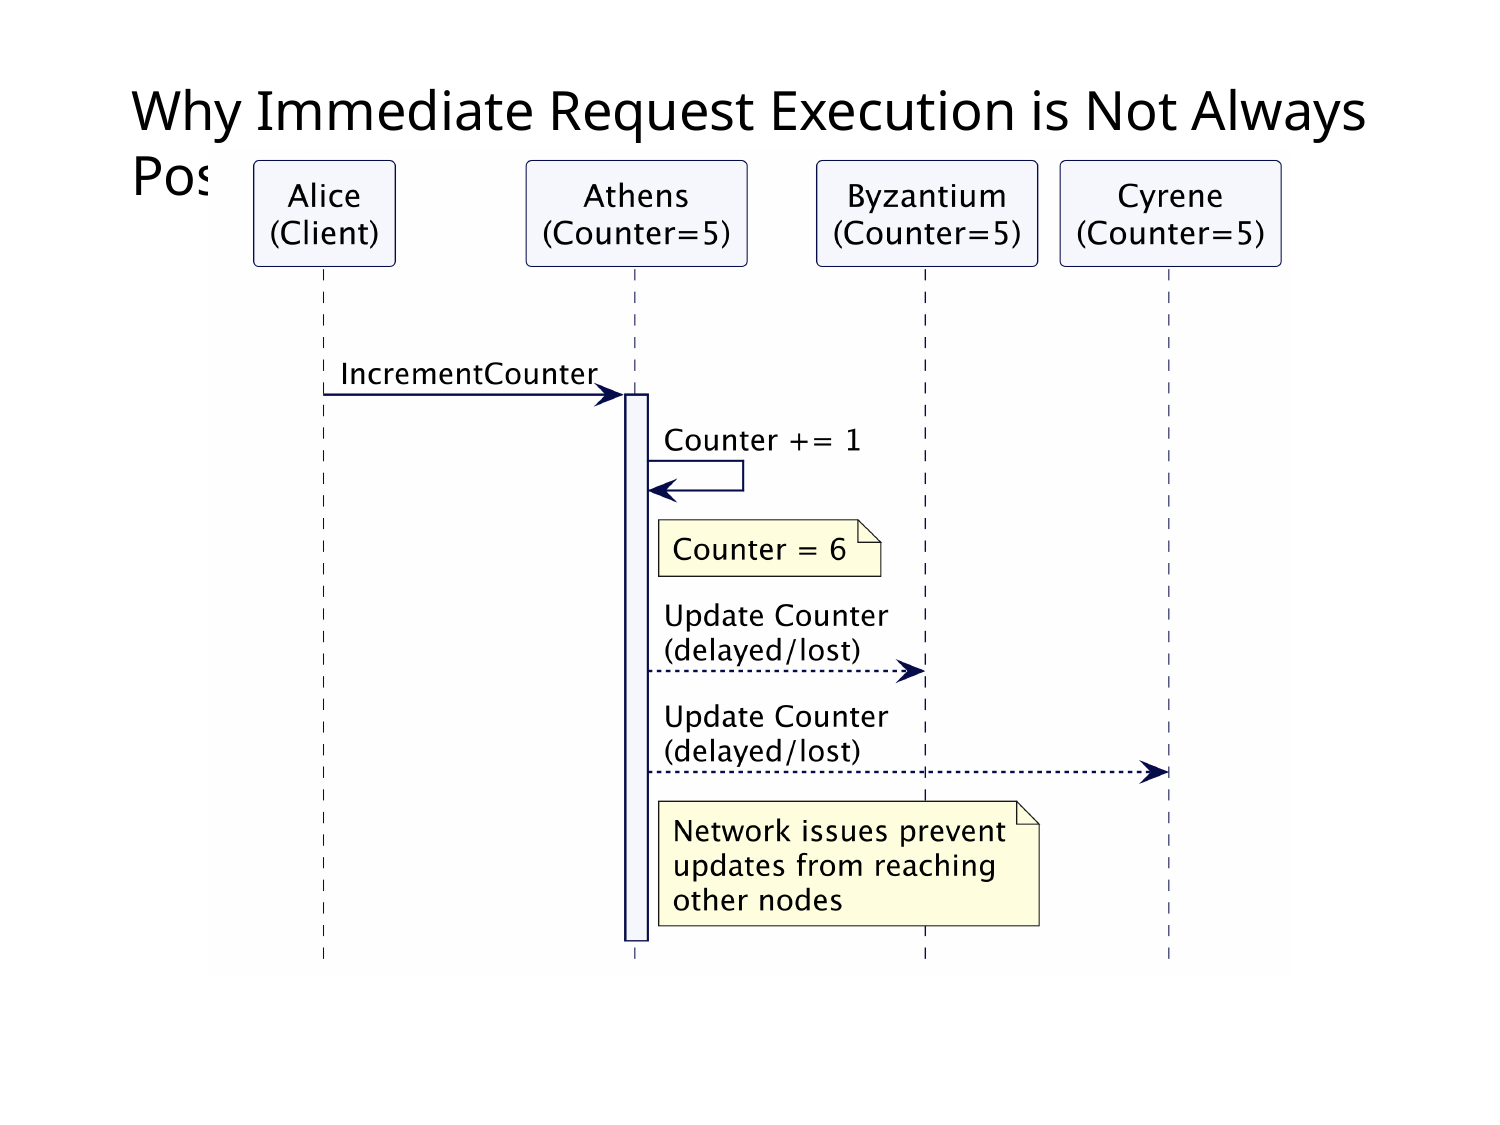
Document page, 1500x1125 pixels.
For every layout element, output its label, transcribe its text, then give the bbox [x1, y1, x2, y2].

picture [208, 149, 1292, 976]
text_box Why Immediate Request Execution is Not Always Possible [104, 41, 1396, 146]
